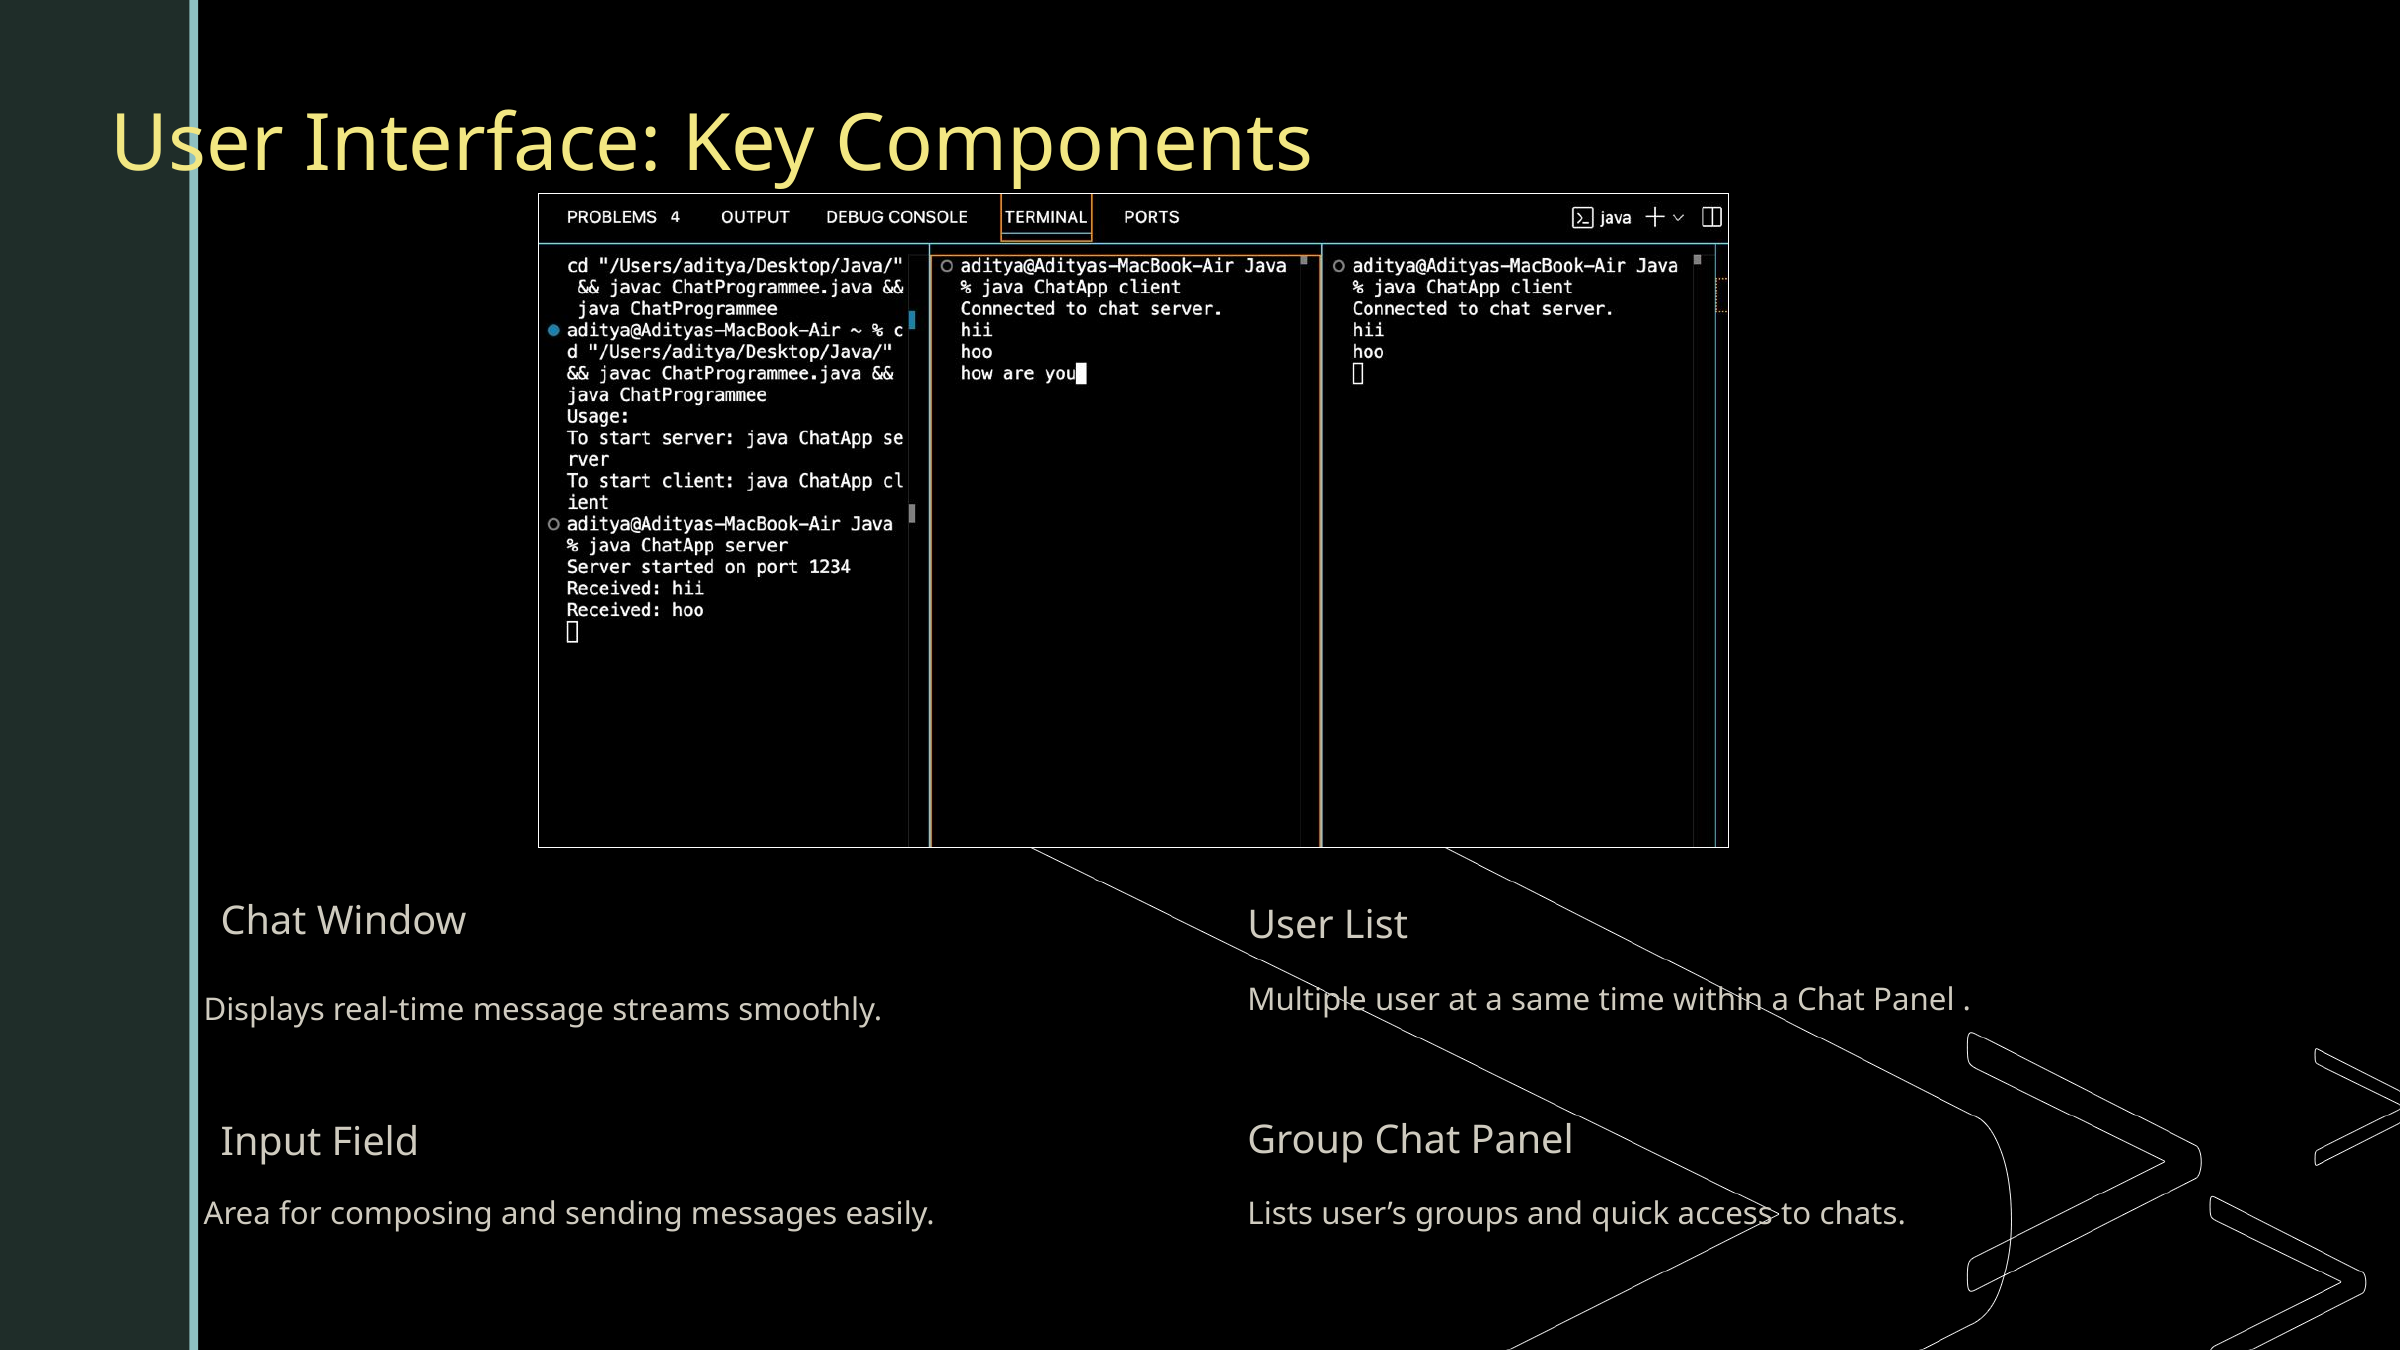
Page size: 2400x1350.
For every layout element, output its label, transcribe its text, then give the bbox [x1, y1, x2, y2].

text_box Displays real-time message streams smoothly. [203, 976, 1214, 1028]
text_box User Interface: Key Components [110, 87, 1340, 187]
text_box Chat Window [220, 893, 617, 944]
text_box User List [1247, 897, 1644, 948]
text_box Lists user’s groups and quick access to chats. [1247, 1180, 2258, 1232]
text_box Group Chat Panel [1247, 1112, 1644, 1162]
picture [199, 0, 2400, 1350]
text_box Input Field [220, 1114, 617, 1164]
text_box Multiple user at a same time within a Chat Panel . [1247, 966, 2258, 1017]
text_box Area for composing and sending messages easily. [203, 1180, 1214, 1232]
